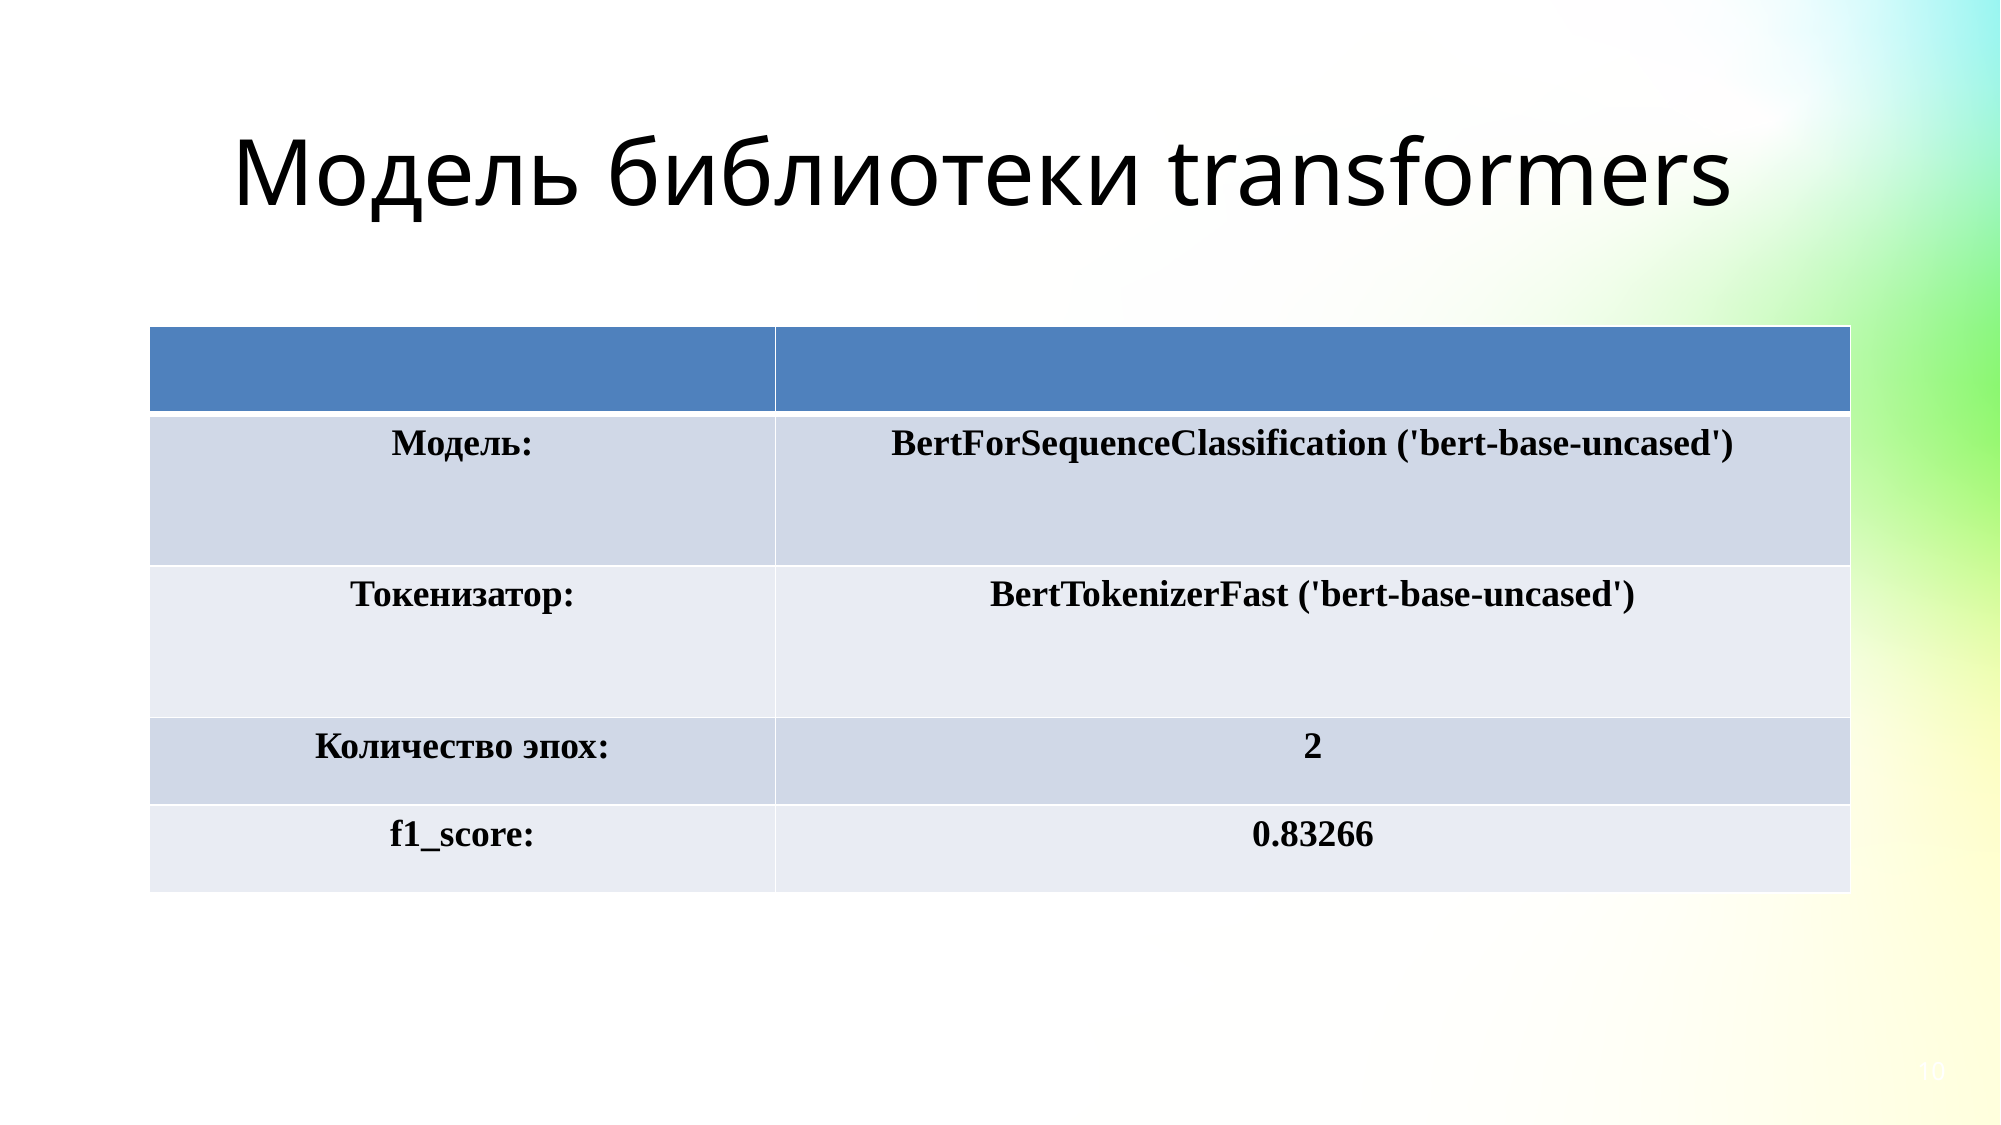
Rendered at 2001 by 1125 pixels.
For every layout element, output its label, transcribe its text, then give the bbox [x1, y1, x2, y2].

picture [978, 0, 2000, 1124]
table_cell f1_score: [150, 806, 775, 892]
table_header [776, 327, 1850, 411]
table_cell 0.83266 [776, 806, 1850, 892]
table_cell Количество эпох: [150, 718, 775, 804]
table_cell 2 [776, 718, 1850, 804]
table_header [150, 327, 775, 411]
title Модель библиотеки transformers [102, 59, 1863, 278]
table_cell BertForSequenceClassification ('bert-base-uncased') [776, 417, 1850, 565]
table_cell Модель: [150, 417, 775, 565]
table_cell Токенизатор: [150, 567, 775, 717]
table_cell BertTokenizerFast ('bert-base-uncased') [776, 567, 1850, 717]
